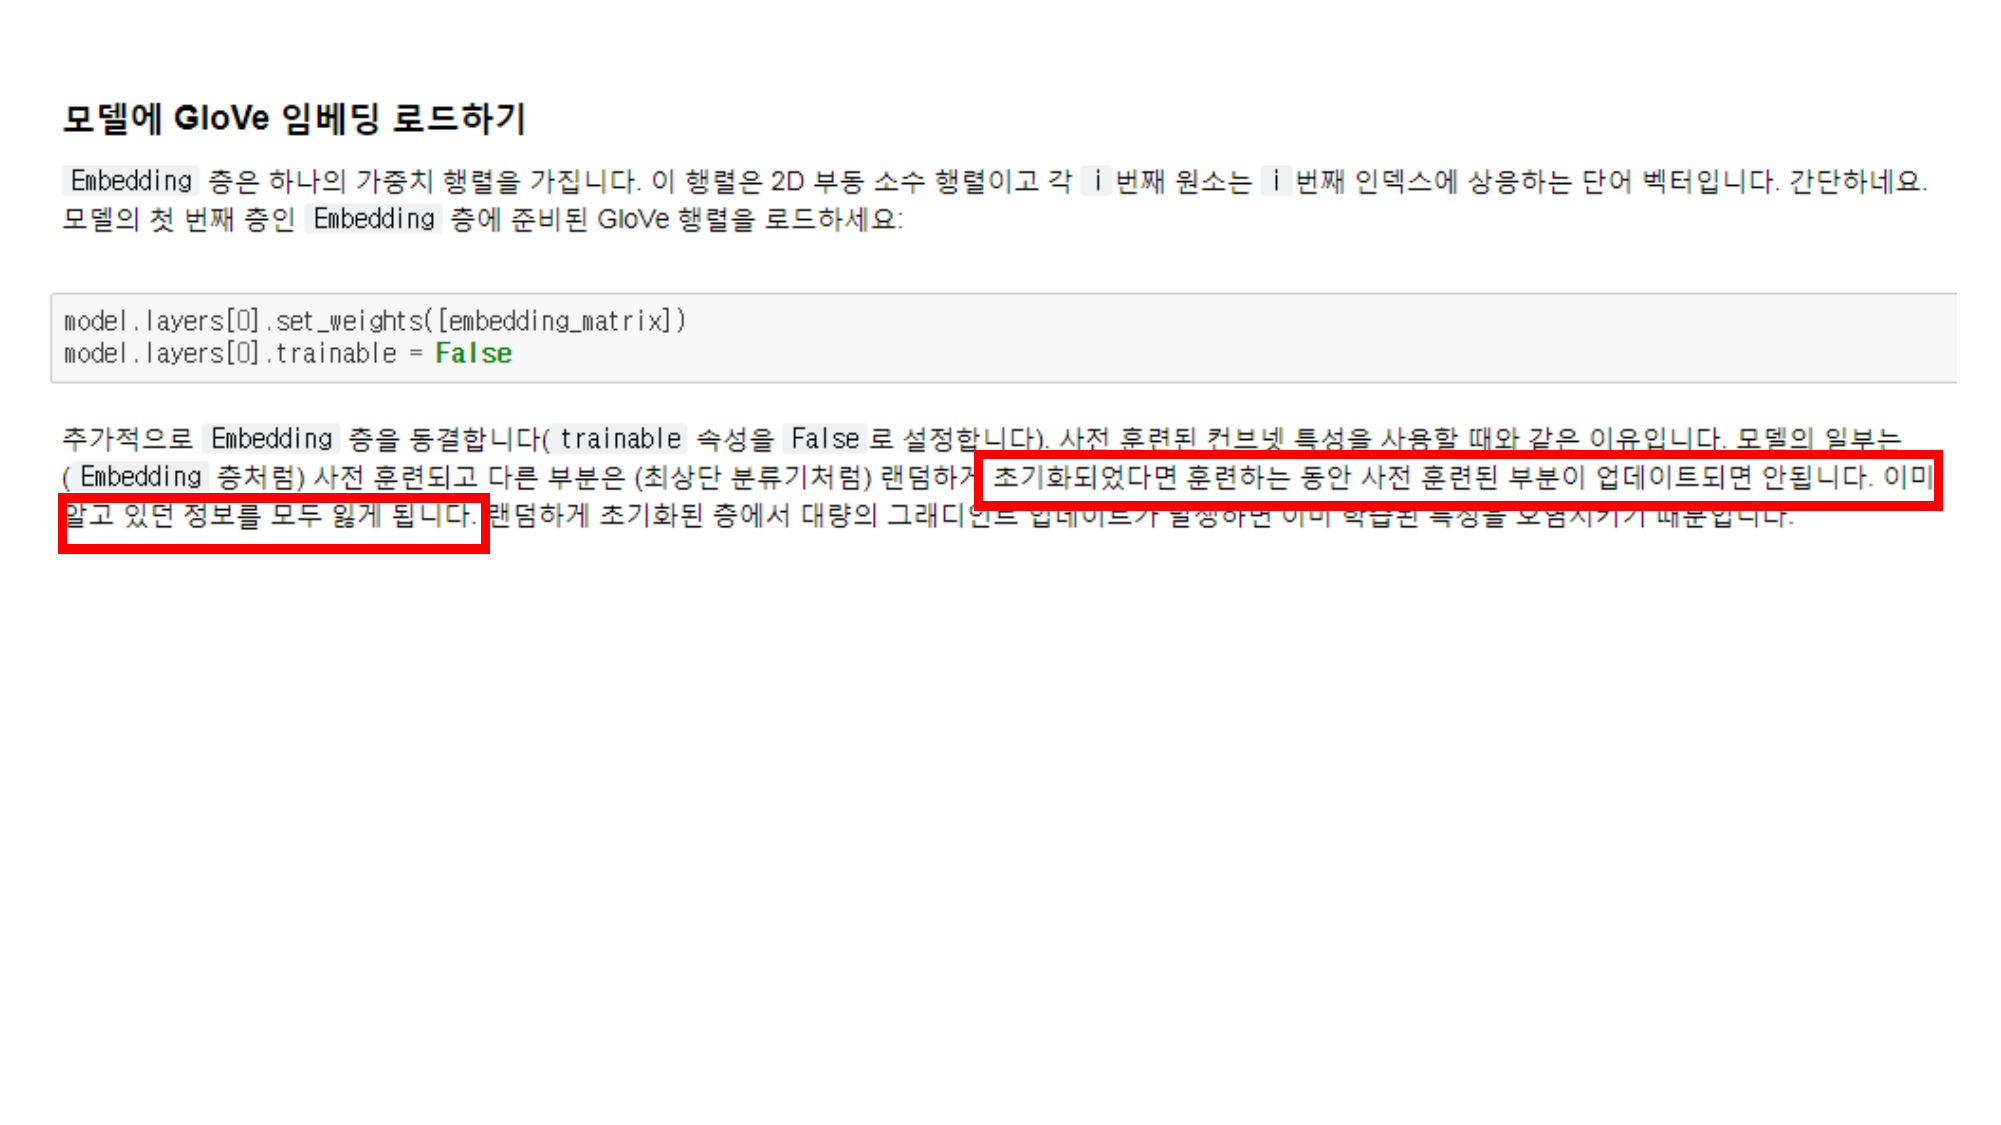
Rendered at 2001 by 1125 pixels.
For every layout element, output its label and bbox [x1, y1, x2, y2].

picture [43, 92, 1957, 550]
